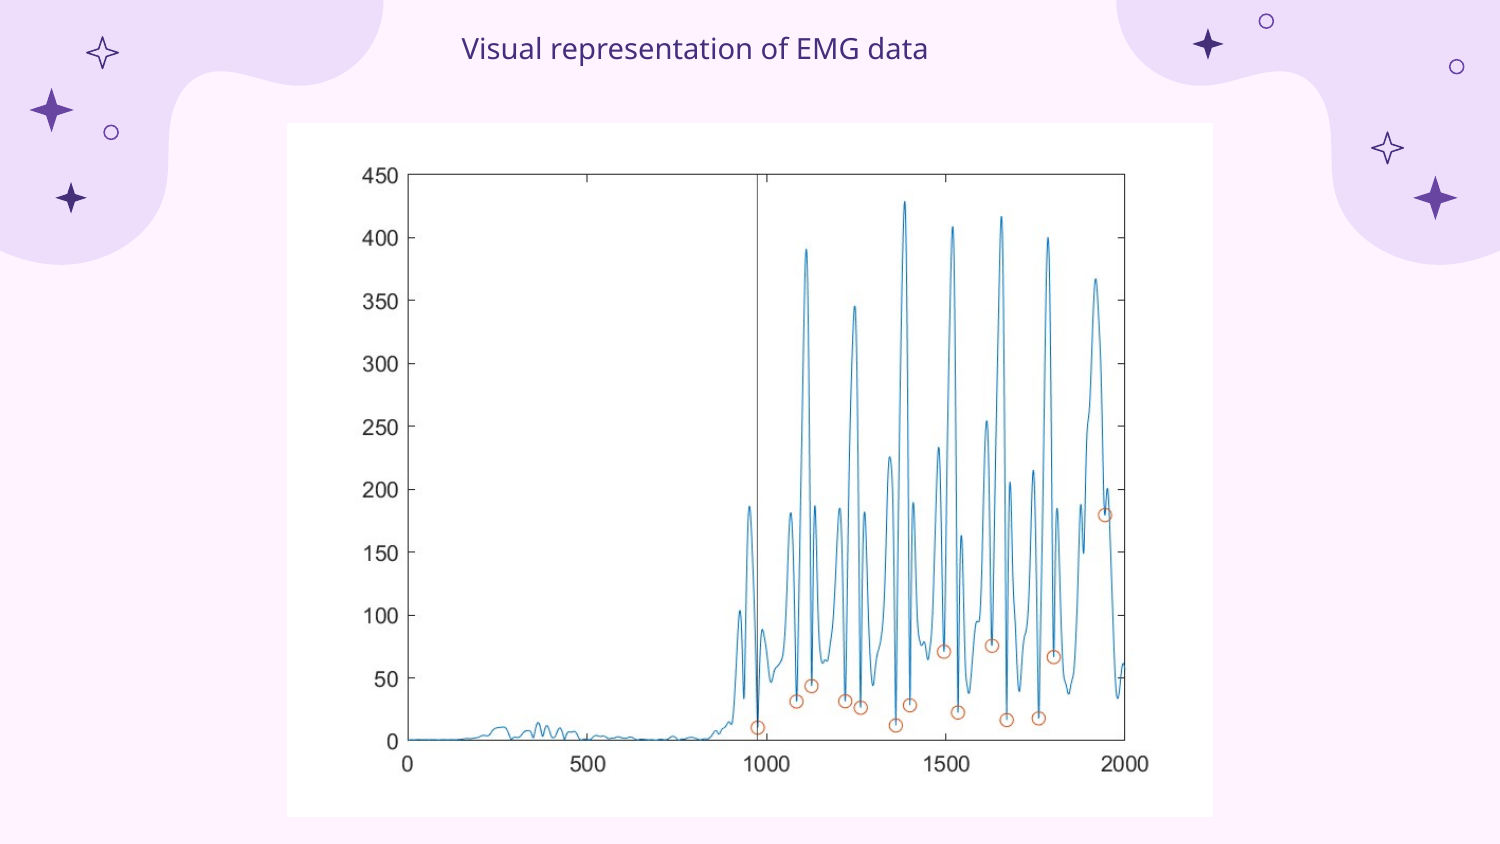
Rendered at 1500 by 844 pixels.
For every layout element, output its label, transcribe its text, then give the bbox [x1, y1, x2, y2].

picture [287, 123, 1213, 817]
text_box Visual representation of EMG data [446, 15, 957, 88]
